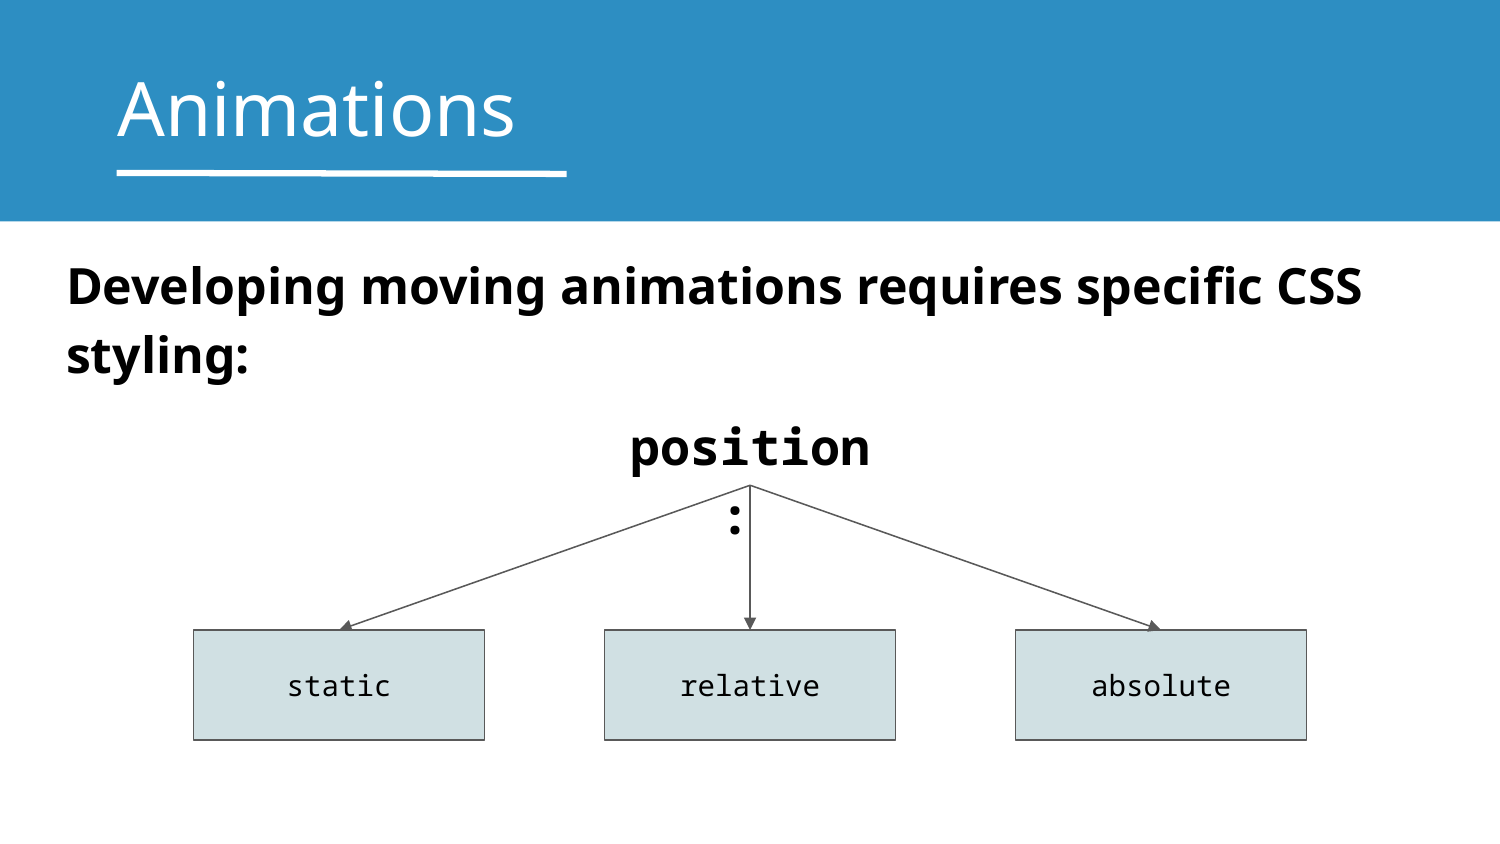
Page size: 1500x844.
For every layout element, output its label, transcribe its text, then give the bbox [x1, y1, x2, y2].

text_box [338, 485, 746, 631]
text_box position: [609, 391, 892, 483]
text_box relative [604, 638, 896, 740]
text_box absolute [1015, 629, 1307, 740]
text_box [749, 485, 1162, 631]
list Developing moving animations requires specific CSS styling: [51, 230, 1449, 341]
text_box static [193, 629, 485, 740]
title Animations [102, 46, 1500, 141]
